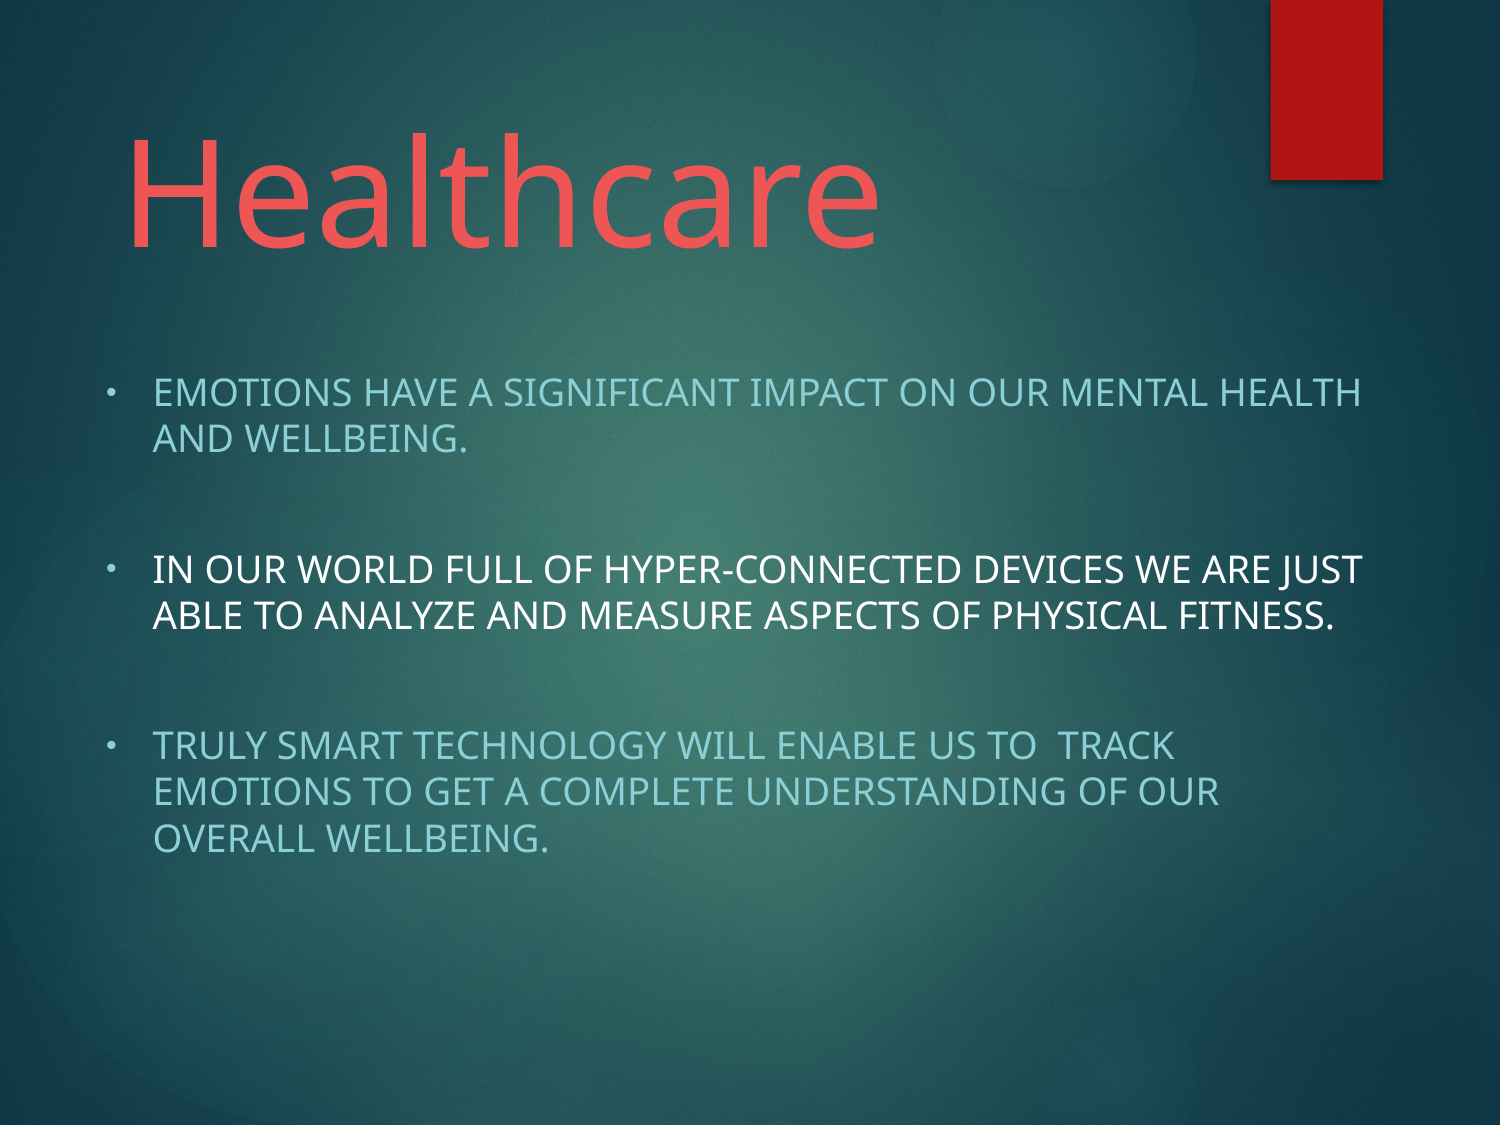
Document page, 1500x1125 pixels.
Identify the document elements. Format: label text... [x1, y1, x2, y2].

subtitle Emotions have a significant impact on our mental health and wellbeing. In our world full of hyper-connected devices we are just able to analyze and measure aspects of physical fitness. Truly smart technology will enable us to track emotions to get a complete understanding of our overall wellbeing. [91, 361, 1396, 904]
title Healthcare [105, 91, 1231, 286]
